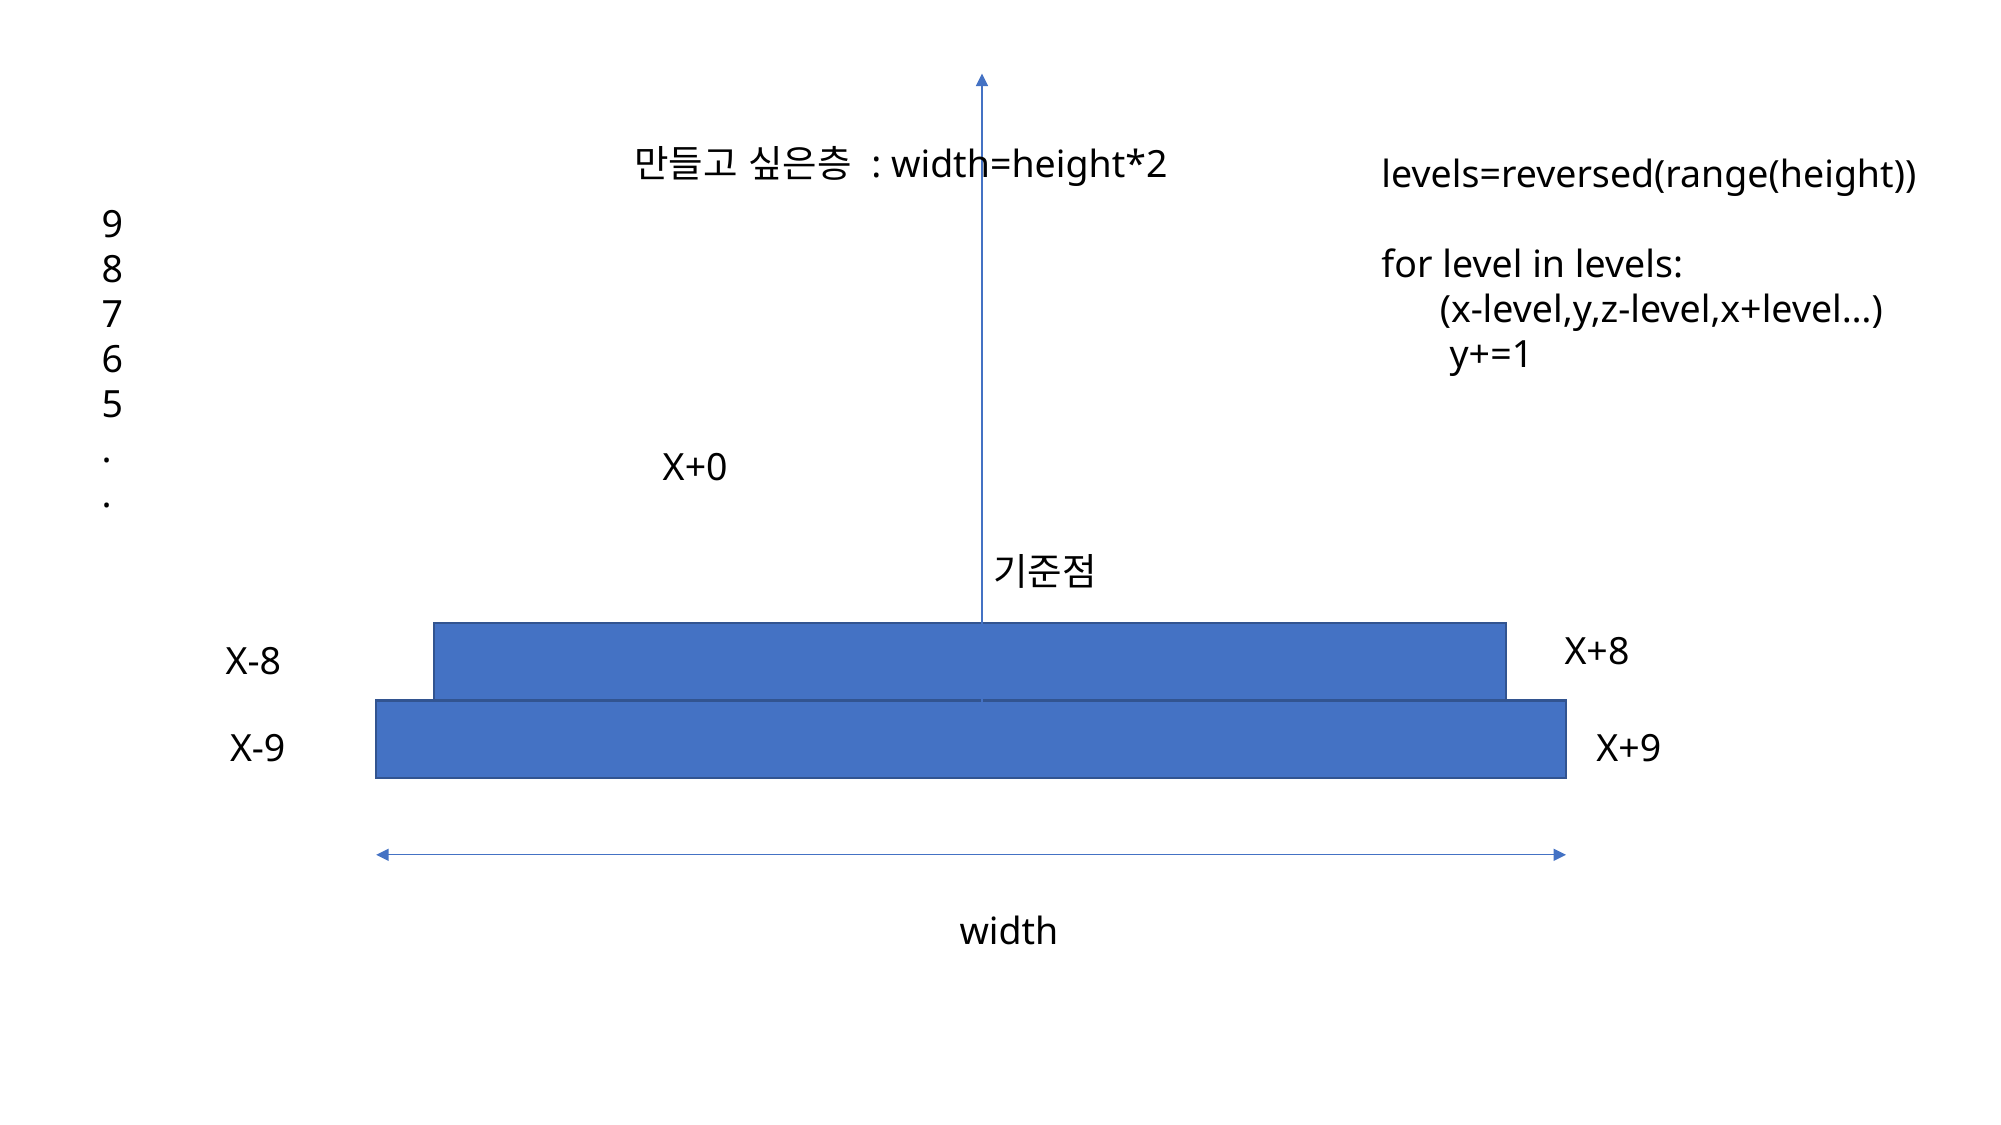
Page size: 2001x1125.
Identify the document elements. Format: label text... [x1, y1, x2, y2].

text_box [983, 622, 1507, 701]
text_box X+9 [1581, 717, 1677, 777]
text_box 만들고 싶은층 : width=height*2 [619, 132, 981, 193]
text_box X+8 [1549, 619, 1645, 680]
text_box 만들고 싶은층 : width=height*2 [983, 132, 1183, 193]
text_box X-8 [210, 629, 297, 690]
text_box width [944, 899, 1074, 960]
text_box levels=reversed(range(height)) for level in levels: (x-level,y,z-level,x+level…) y+=1 [1366, 142, 1932, 383]
text_box 9 8 7 6 5 . . [86, 193, 138, 523]
text_box [375, 699, 1567, 779]
text_box X-9 [215, 717, 301, 777]
text_box X+0 [647, 435, 743, 496]
text_box 기준점 [983, 540, 1112, 600]
text_box [433, 622, 981, 701]
